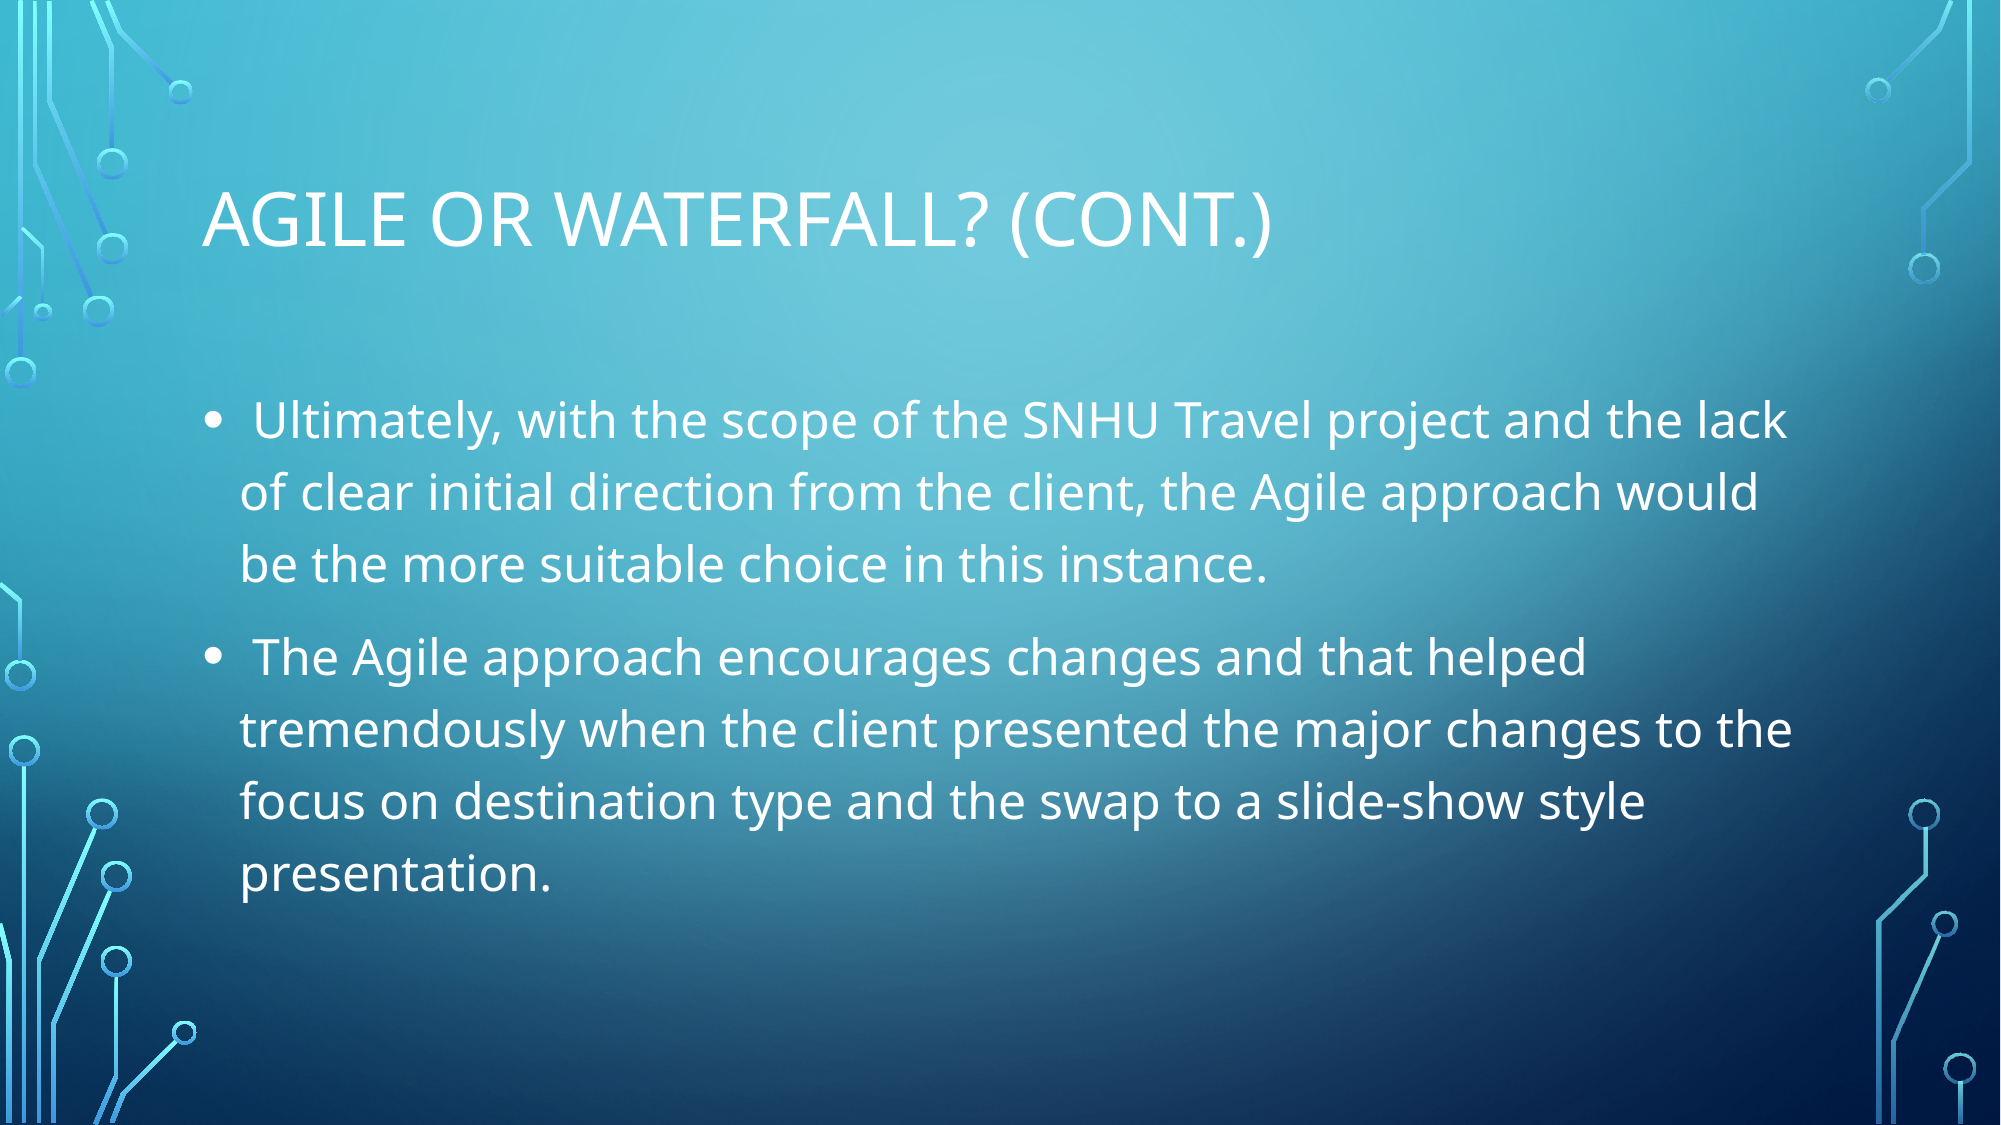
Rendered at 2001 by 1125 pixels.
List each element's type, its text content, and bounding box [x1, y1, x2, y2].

title Agile or waterfall? (cont.) [187, 101, 1813, 344]
list Ultimately, with the scope of the SNHU Travel project and the lack of clear initial direction from the client, the Agile approach would be the more suitable choice in this instance. The Agile approach encourages changes and that helped tremendously when the client presented the major changes to the focus on destination type and the swap to a slide-show style presentation. [187, 369, 1813, 950]
